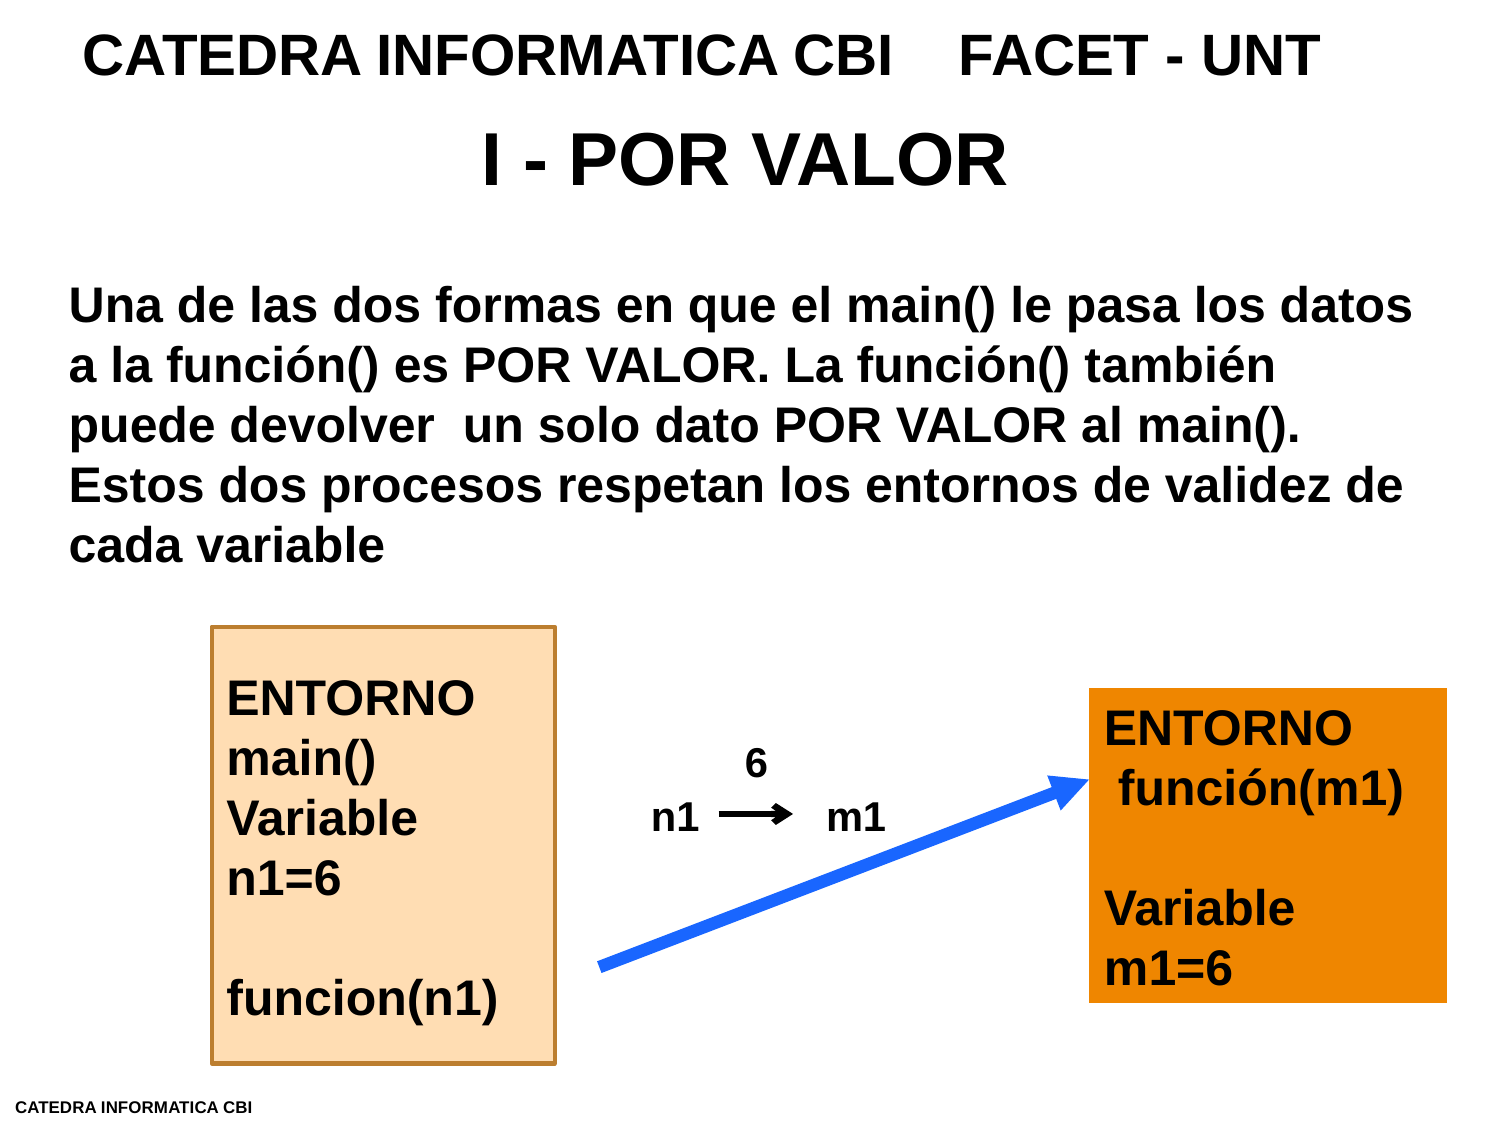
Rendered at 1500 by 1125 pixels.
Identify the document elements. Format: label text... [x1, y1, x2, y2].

text_box I - POR VALOR [64, 102, 1426, 208]
text_box 6 [718, 728, 798, 777]
text_box CATEDRA INFORMATICA CBI [0, 1089, 384, 1125]
text_box ENTORNO main() Variable n1=6 funcion(n1) [210, 625, 557, 1066]
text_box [598, 779, 1090, 968]
text_box CATEDRA INFORMATICA CBI FACET - UNT [64, 0, 1447, 79]
list Una de las dos formas en que el main() le pasa los datos a la función() es POR VALOR. La función() también puede devolver un solo dato POR VALOR al main(). Estos dos procesos respetan los entornos de validez de cada variable [51, 248, 1449, 596]
text_box ENTORNO función(m1) Variable m1=6 [1089, 688, 1447, 1003]
